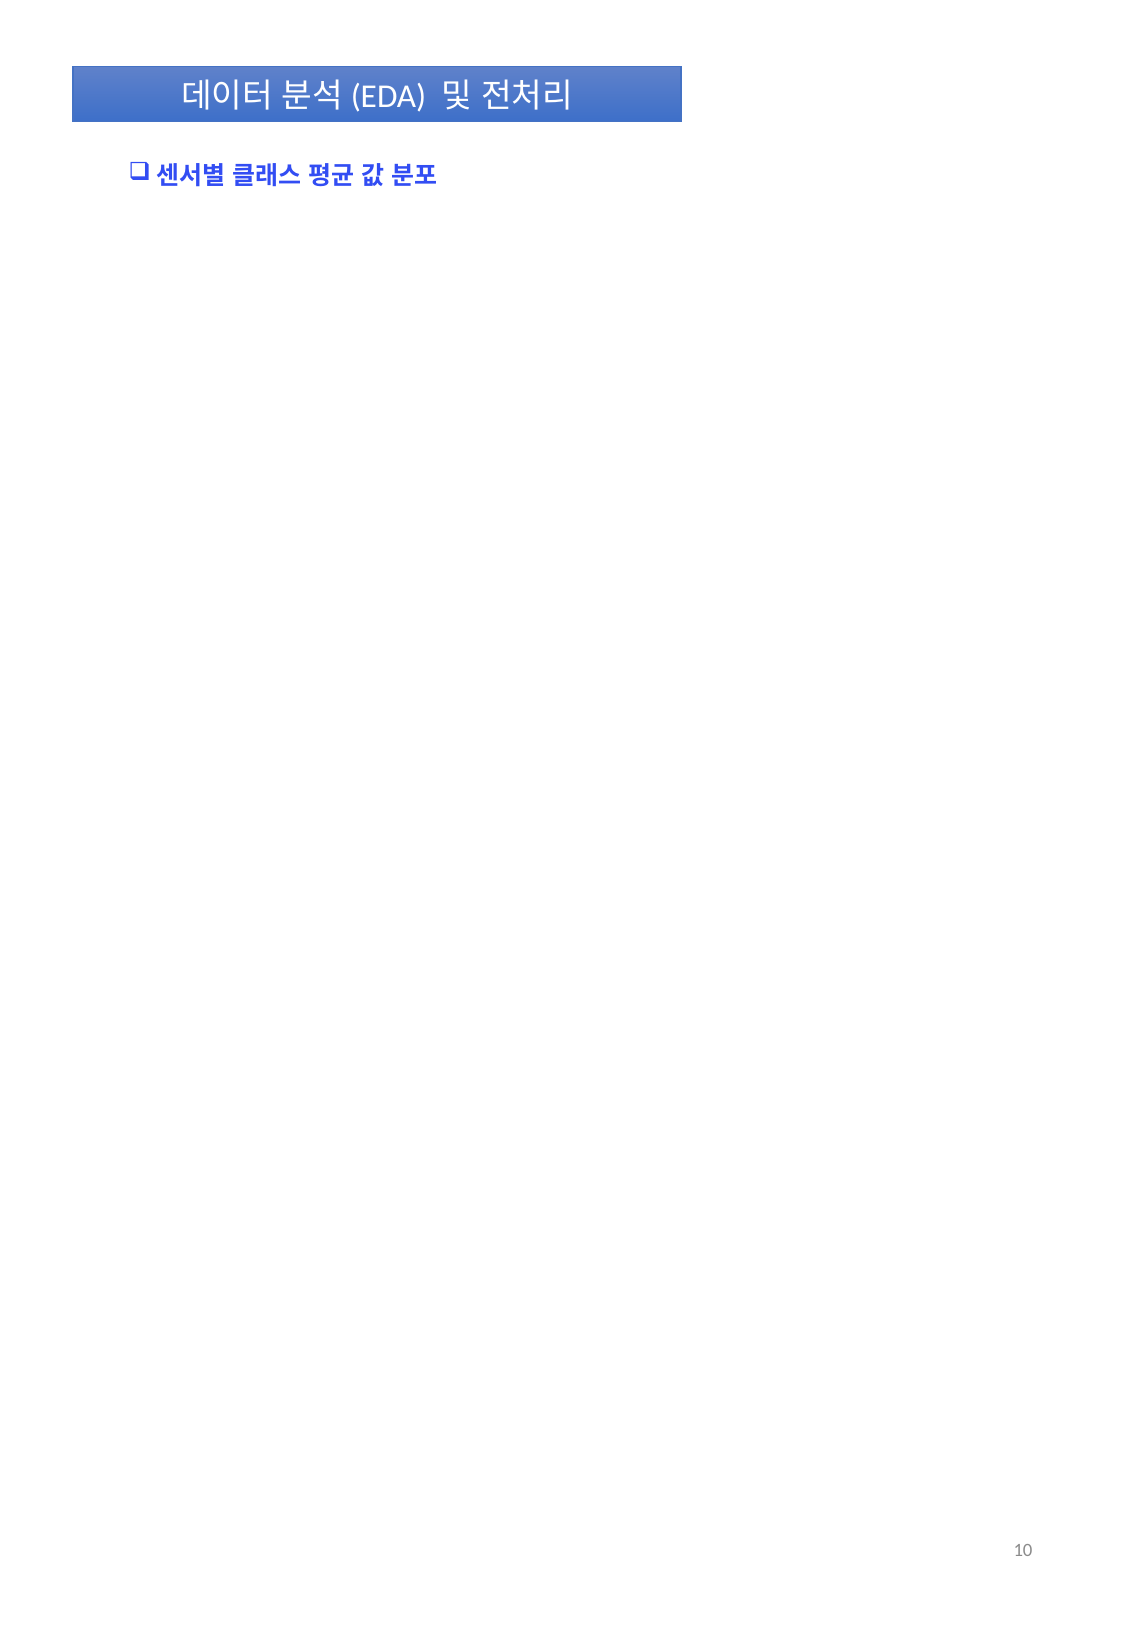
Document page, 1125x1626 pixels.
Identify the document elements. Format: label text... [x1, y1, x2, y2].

slide_number 9 [794, 1506, 1048, 1593]
text_box 센서별 클래스 평균 값 분포 [114, 152, 858, 197]
text_box 데이터 분석(EDA) 및 전처리 [72, 66, 682, 122]
